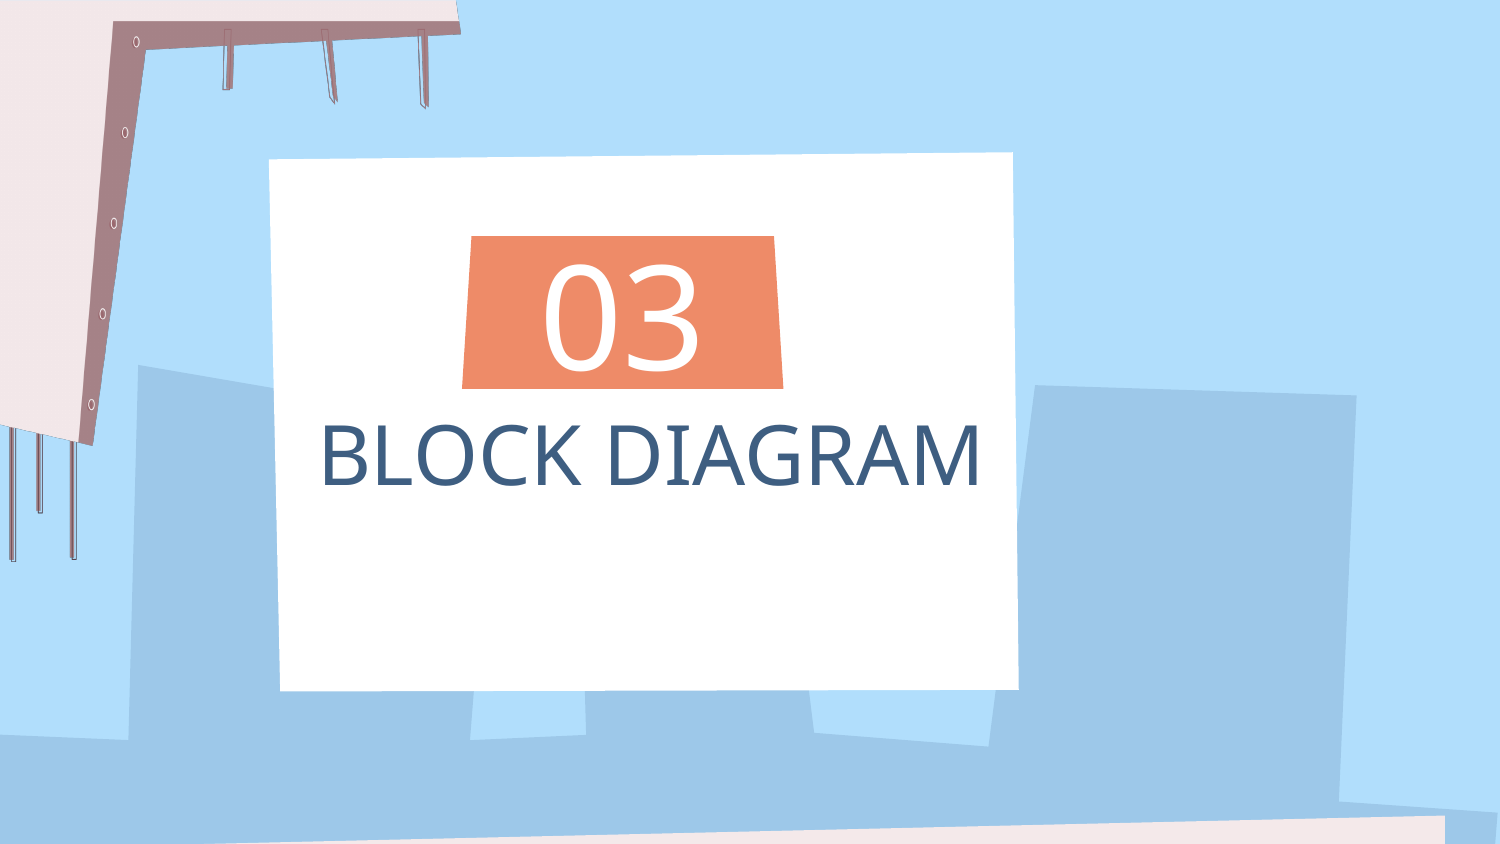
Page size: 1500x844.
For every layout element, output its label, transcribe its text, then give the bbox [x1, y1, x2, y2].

title 03 [498, 241, 747, 384]
text_box [461, 236, 784, 389]
picture [0, 1, 461, 562]
text_box [268, 152, 1019, 692]
title BLOCK DIAGRAM [283, 402, 1019, 514]
